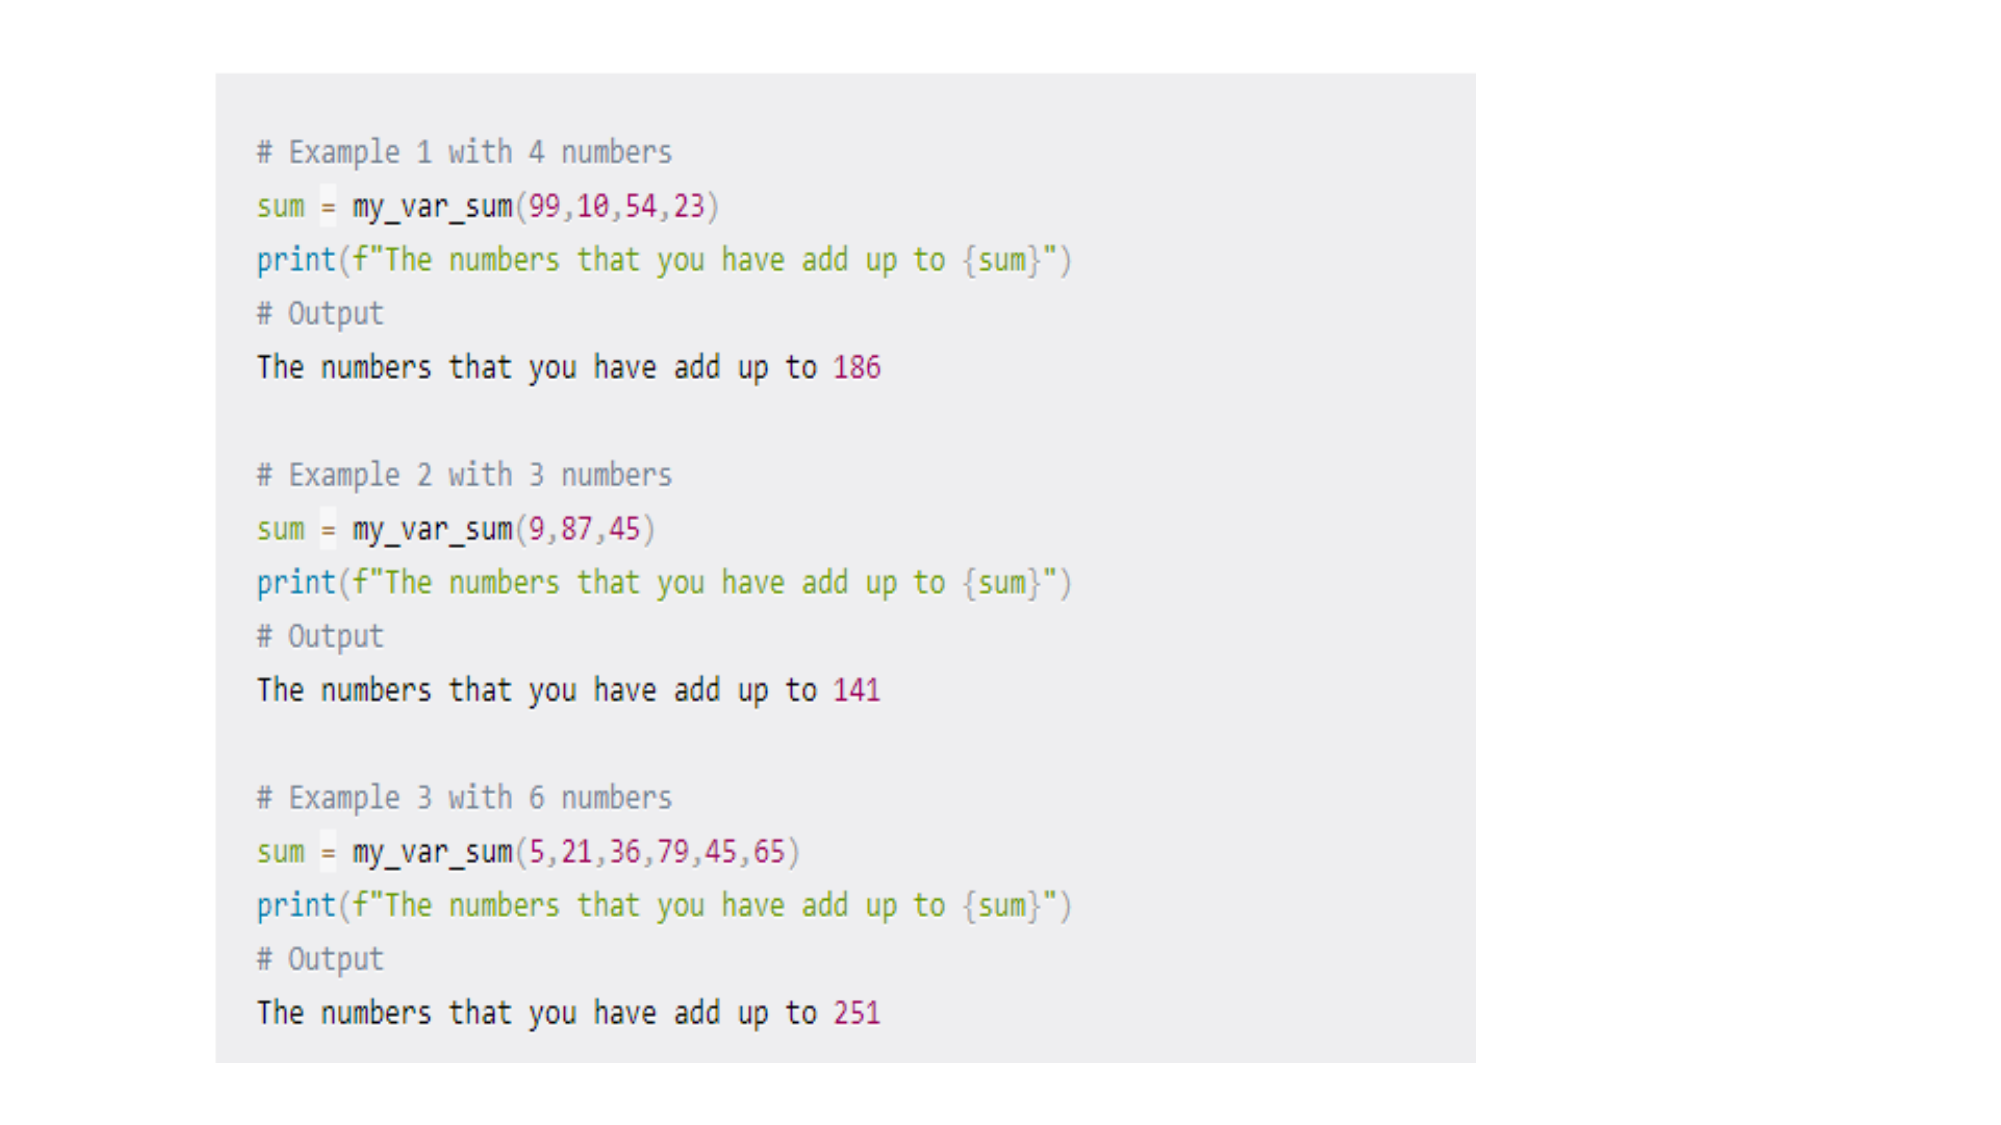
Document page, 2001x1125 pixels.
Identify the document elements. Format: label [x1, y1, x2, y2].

list [210, 69, 1475, 1063]
